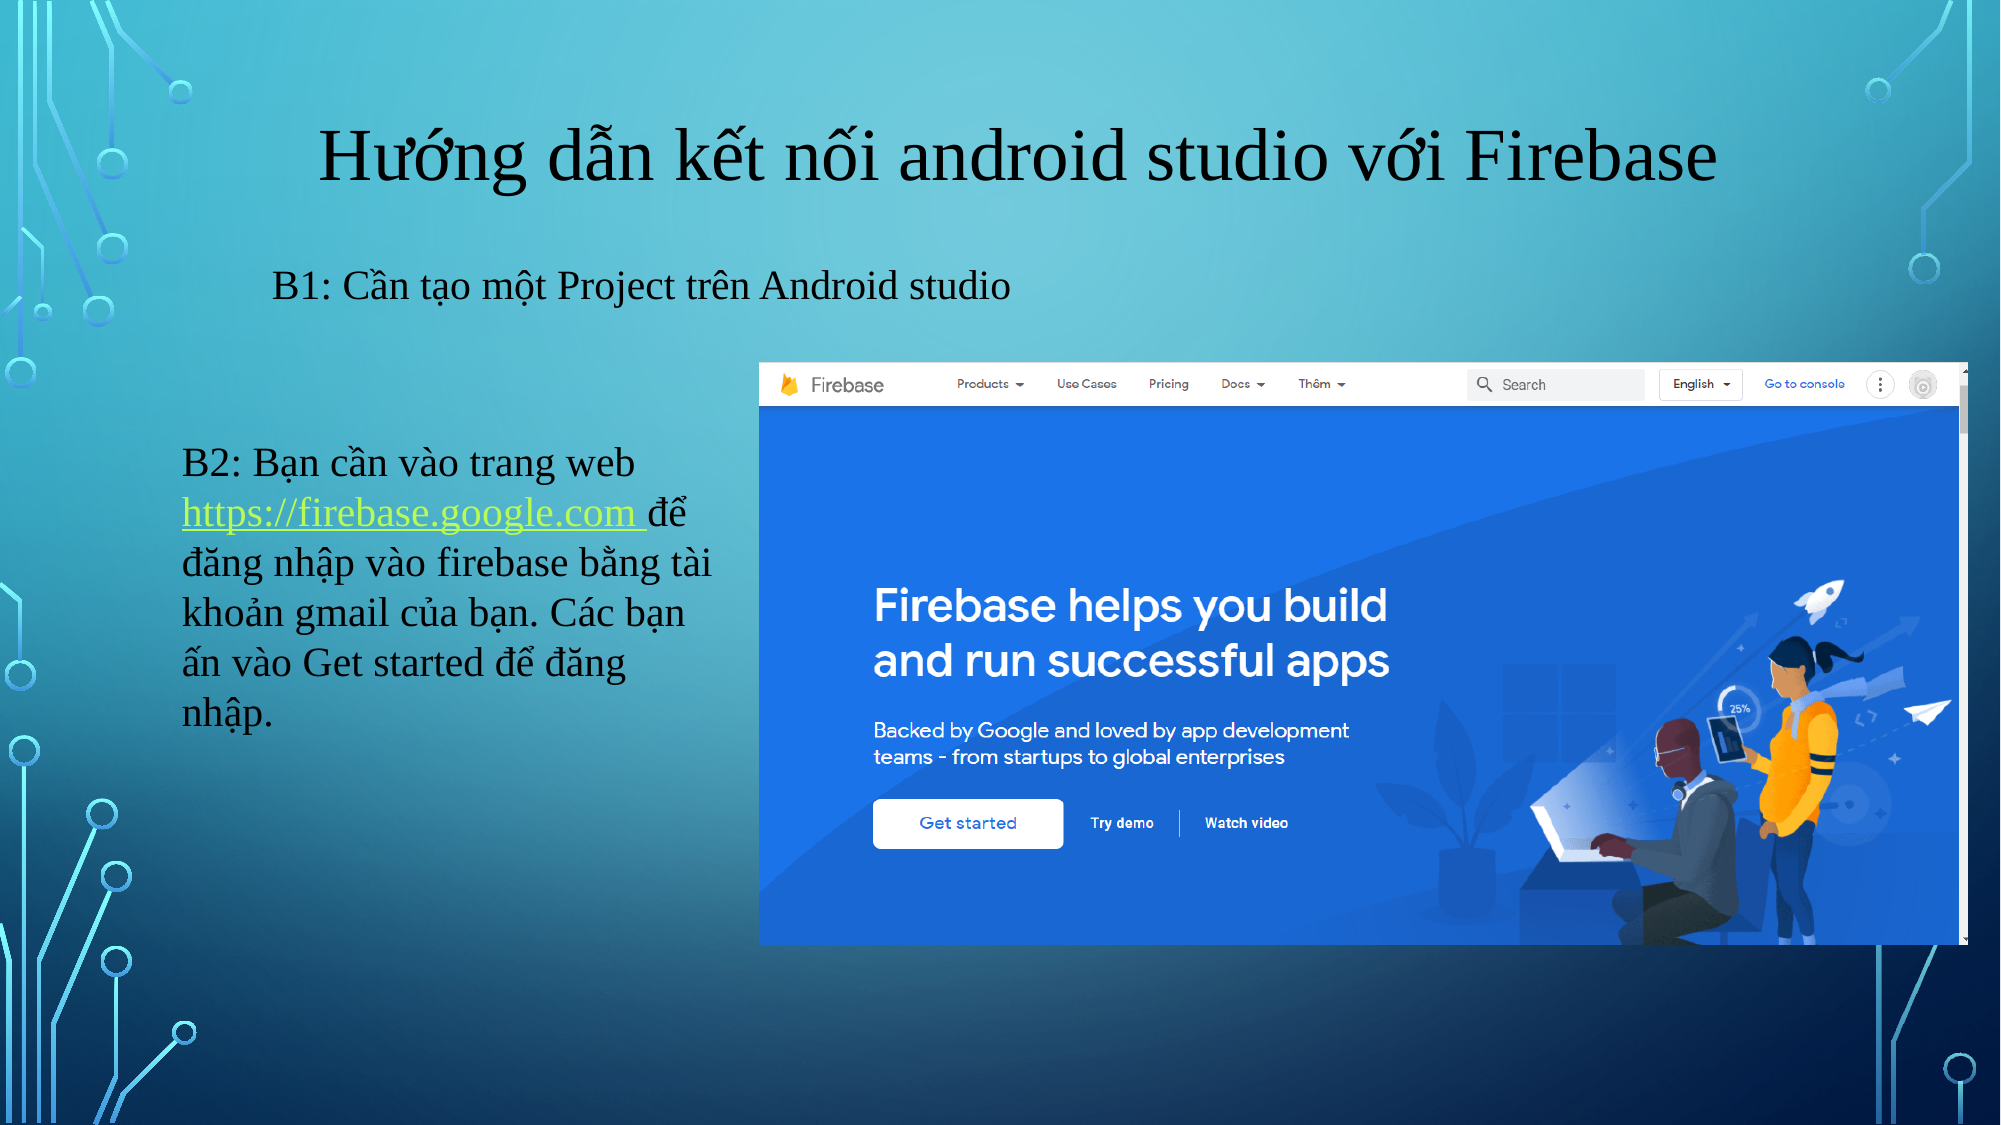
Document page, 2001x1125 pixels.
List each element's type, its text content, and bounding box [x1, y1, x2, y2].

text_box B2: Bạn cần vào trang web https://firebase.google.com để đăng nhập vào firebase bằng tài khoản gmail của bạn. Các bạn ấn vào Get started để đăng nhập. [167, 427, 735, 743]
picture [759, 362, 1968, 946]
text_box B1: Cần tạo một Project trên Android studio [257, 250, 1263, 316]
text_box Hướng dẫn kết nối android studio với Firebase [304, 98, 1747, 204]
